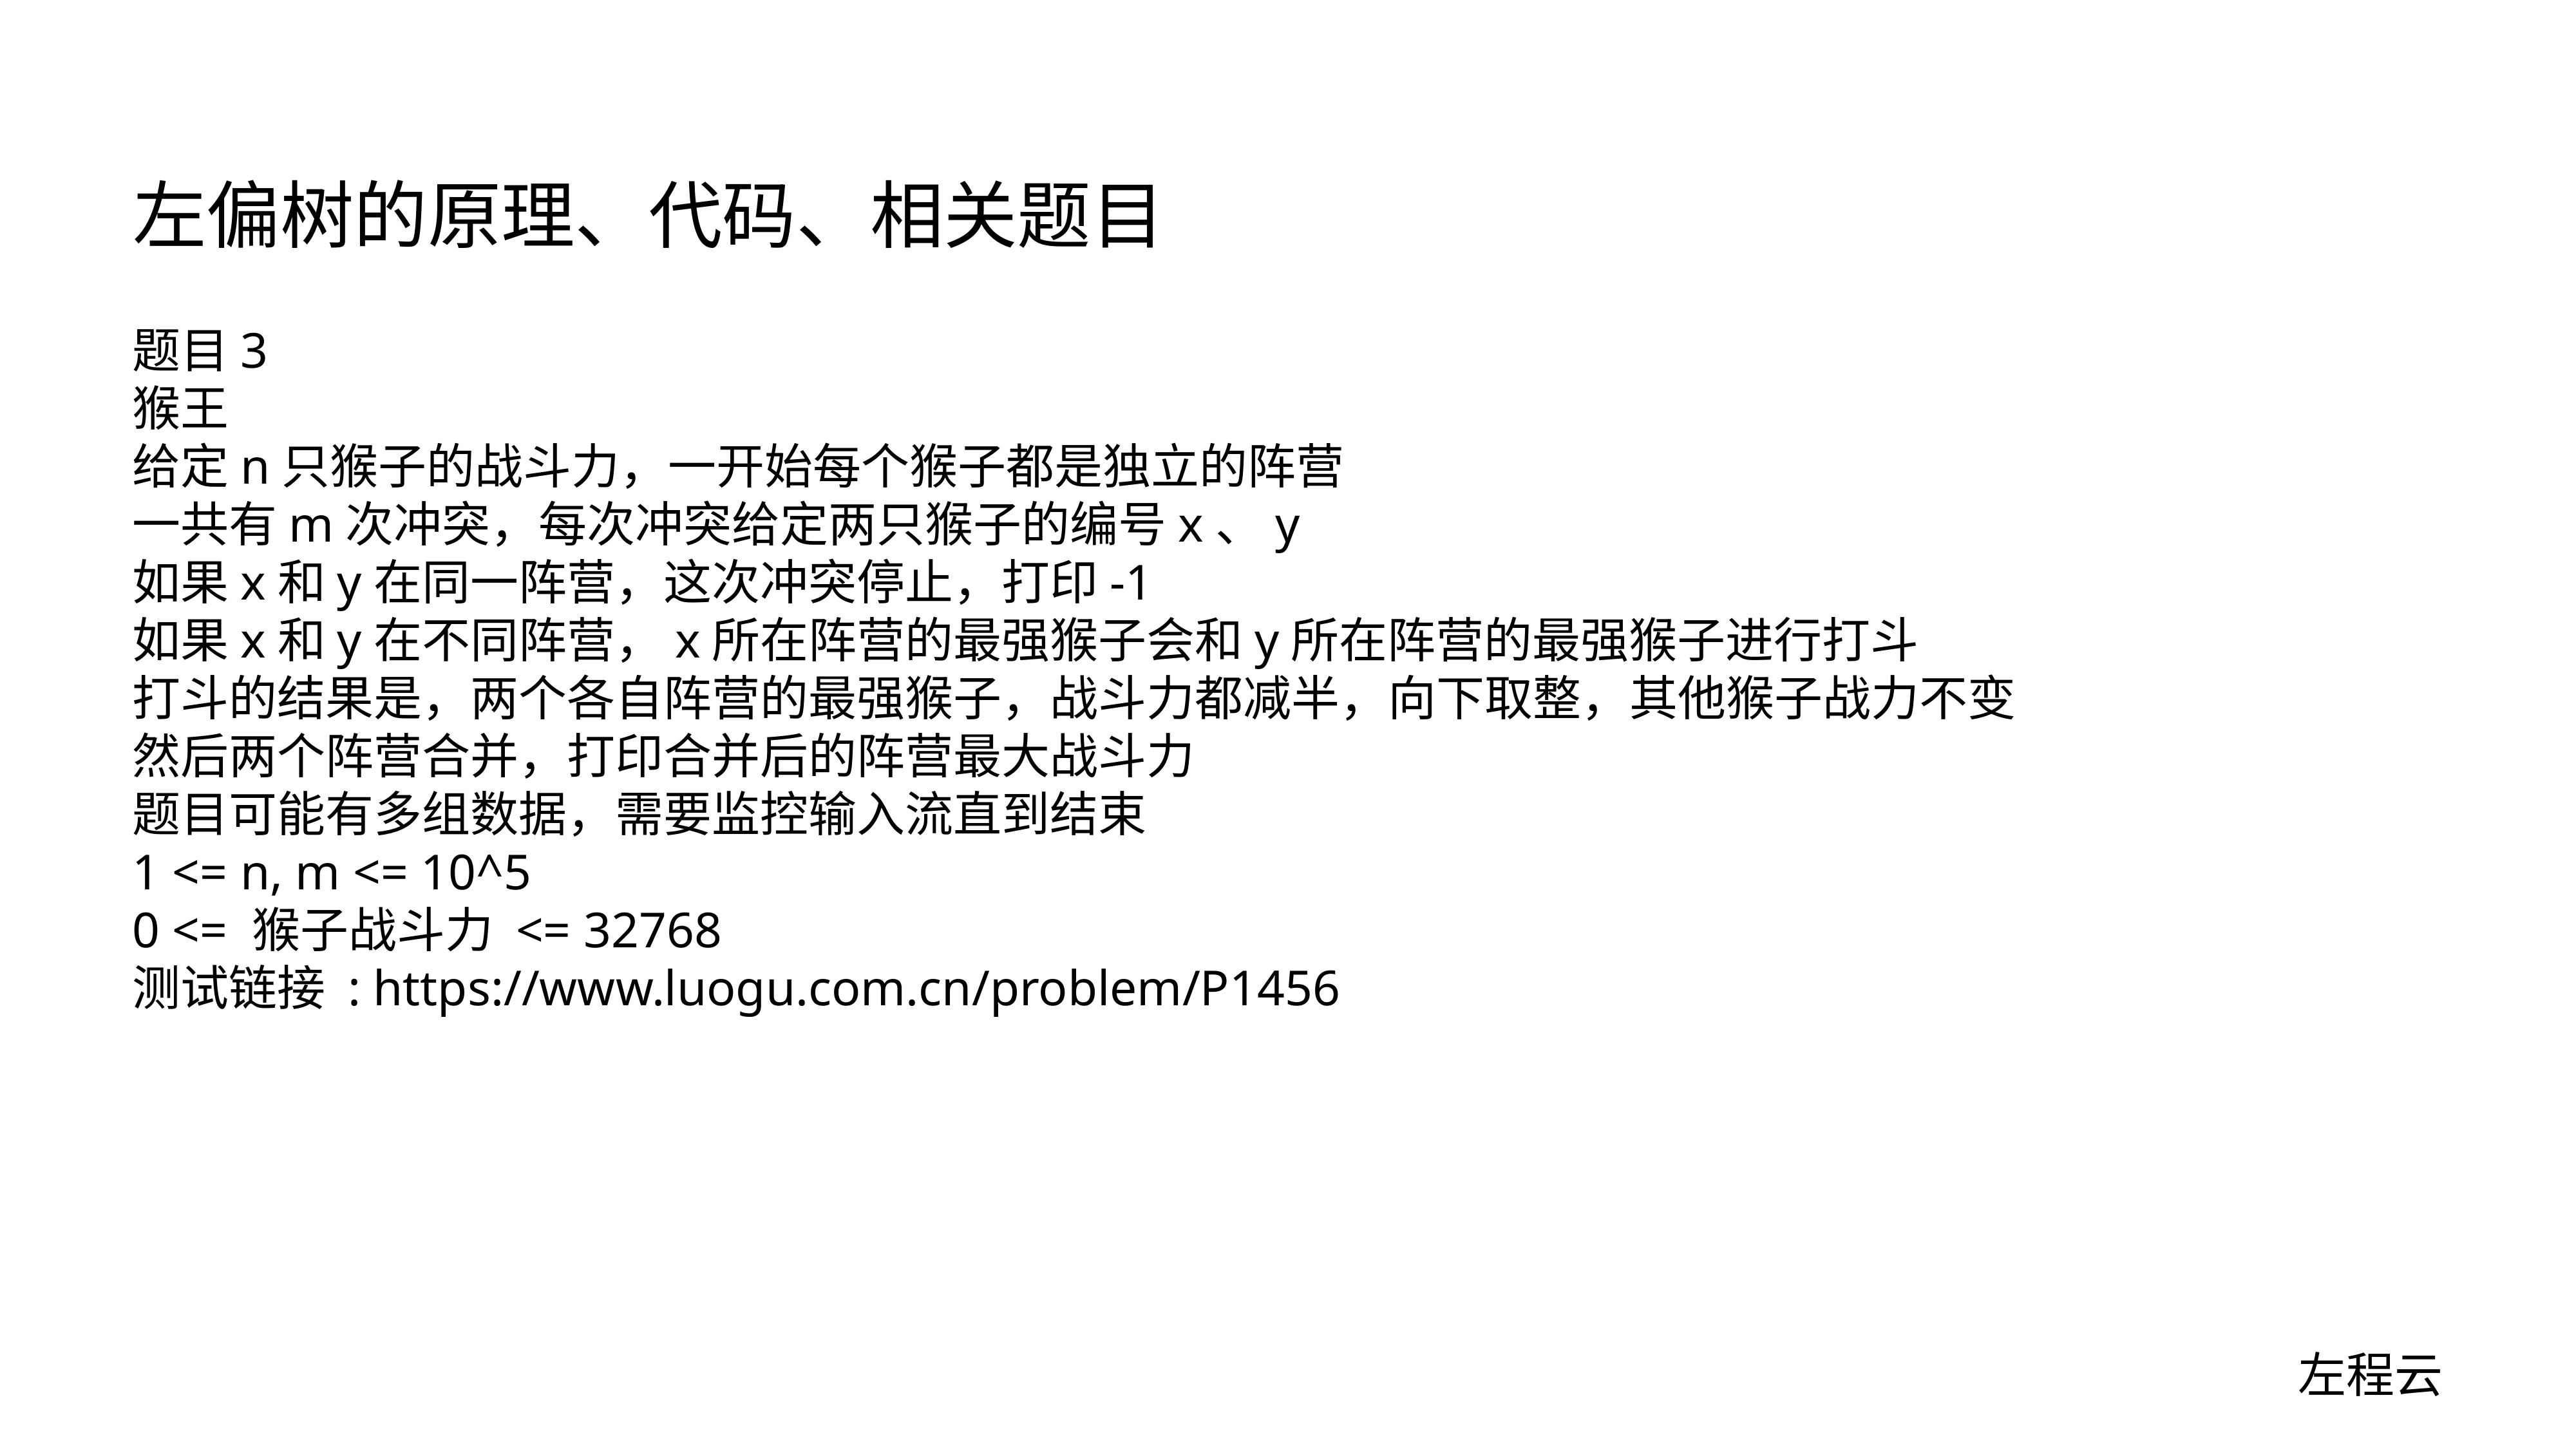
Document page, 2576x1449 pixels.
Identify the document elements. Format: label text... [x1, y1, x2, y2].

text_box 左程云 [127, 1339, 2449, 1408]
text_box 题目3 猴王 给定n只猴子的战斗力，一开始每个猴子都是独立的阵营 一共有m次冲突，每次冲突给定两只猴子的编号x、y 如果x和y在同一阵营，这次冲突停止，打印-1 如果x和y在不同阵营，x所在阵营的最强猴子会和y所在阵营的最强猴子进行打斗 打斗的结果是，两个各自阵营的最强猴子，战斗力都减半，向下取整，其他猴子战力不变 然后两个阵营合并，打印合并后的阵营最大战斗力 题目可能有多组数据，需要监控输入流直到结束 1 <= n, m <= 10^5 0 <= 猴子战斗力 <= 32768 测试链接 : https://www.luogu.com.cn/problem/P1456 [127, 314, 2449, 1304]
title 左偏树的原理、代码、相关题目 [127, 48, 2449, 263]
